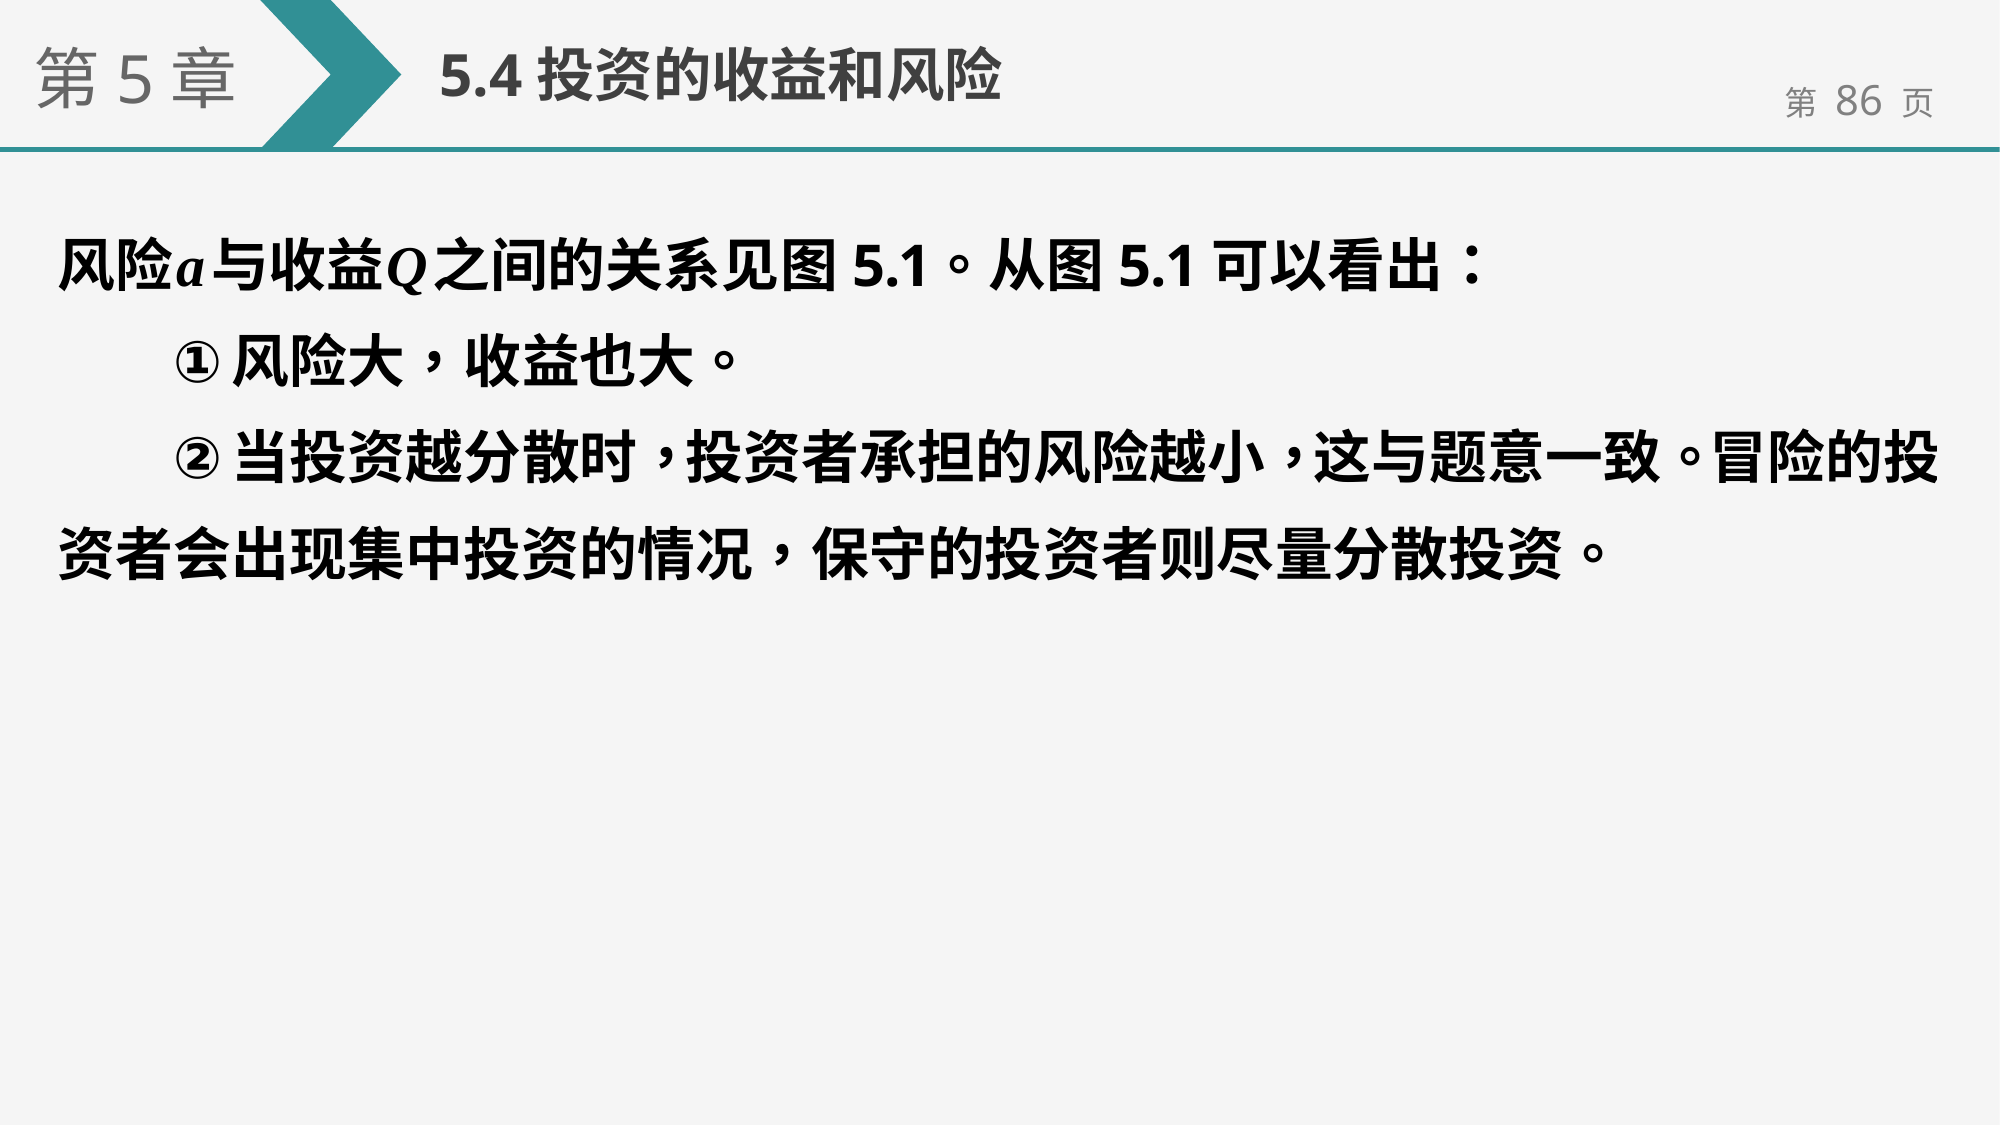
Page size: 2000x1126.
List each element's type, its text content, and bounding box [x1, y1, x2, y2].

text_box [57, 217, 1937, 861]
text_box 5.4投资的收益和风险 [424, 31, 1366, 116]
text_box 第5章 [19, 29, 253, 125]
text_box [258, 0, 403, 148]
